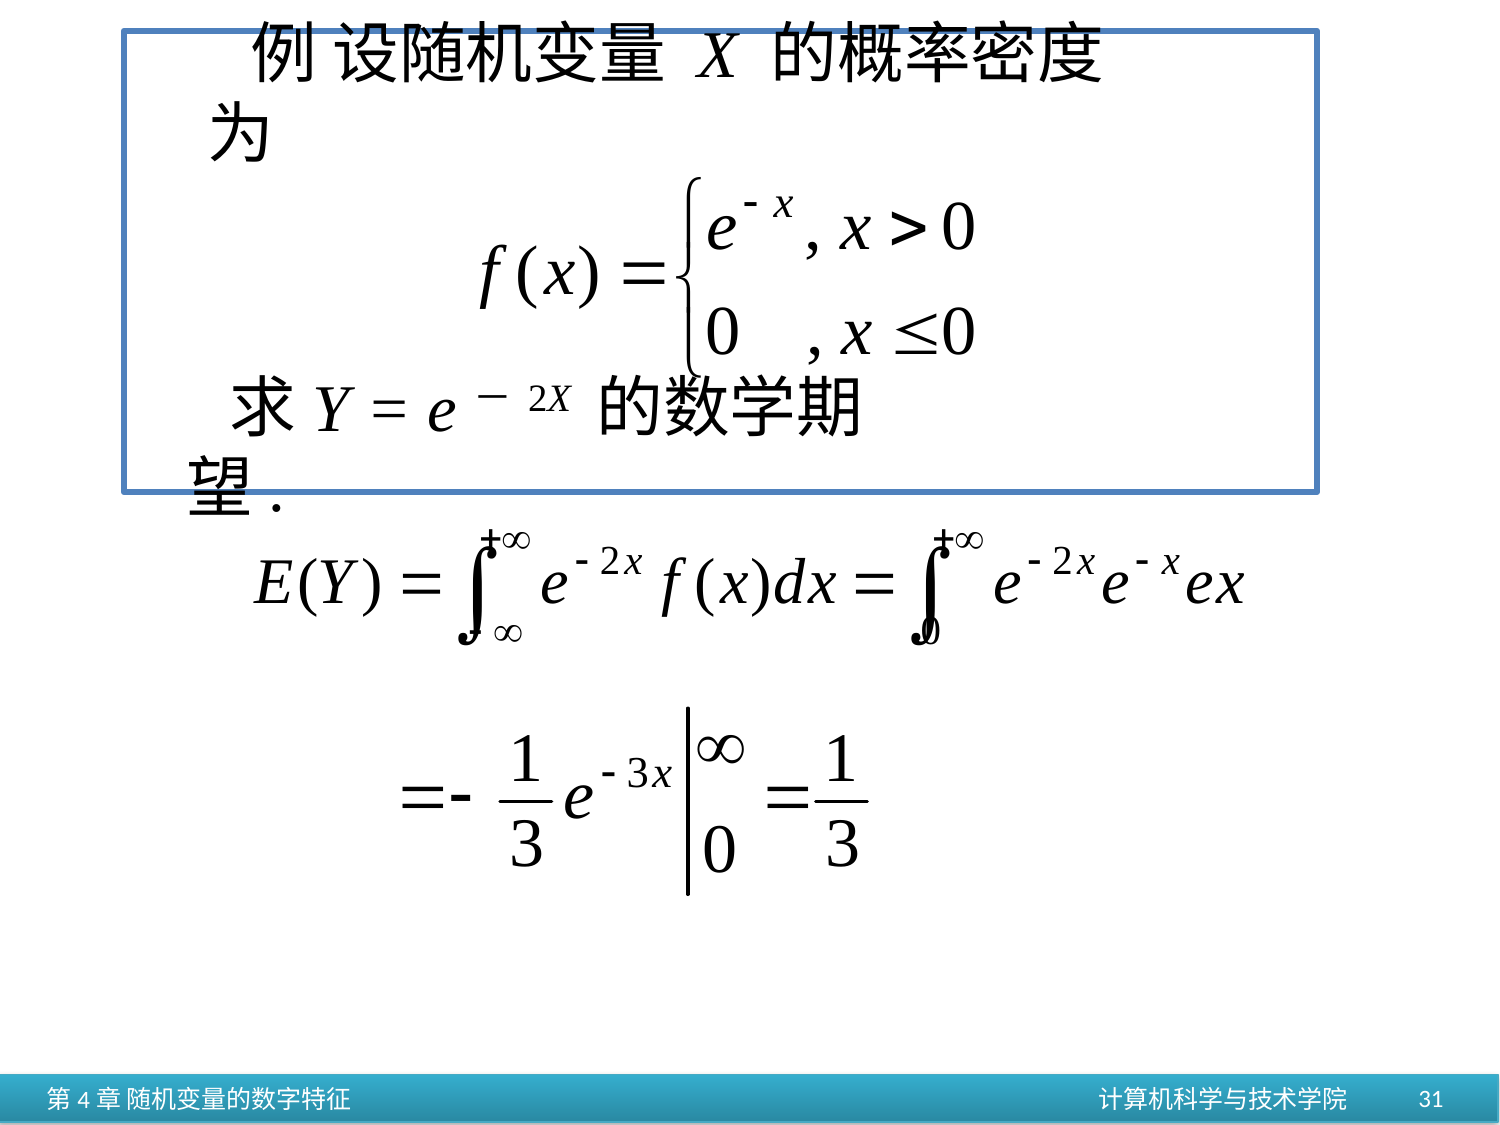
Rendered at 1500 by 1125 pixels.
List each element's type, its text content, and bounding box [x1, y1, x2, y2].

text_box 例 设随机变量 X 的概率密度为 [192, 43, 1143, 138]
text_box [122, 29, 1319, 494]
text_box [241, 503, 1259, 658]
text_box 求Y = e－2X 的数学期望. [171, 397, 934, 492]
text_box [383, 692, 881, 908]
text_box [454, 160, 987, 391]
